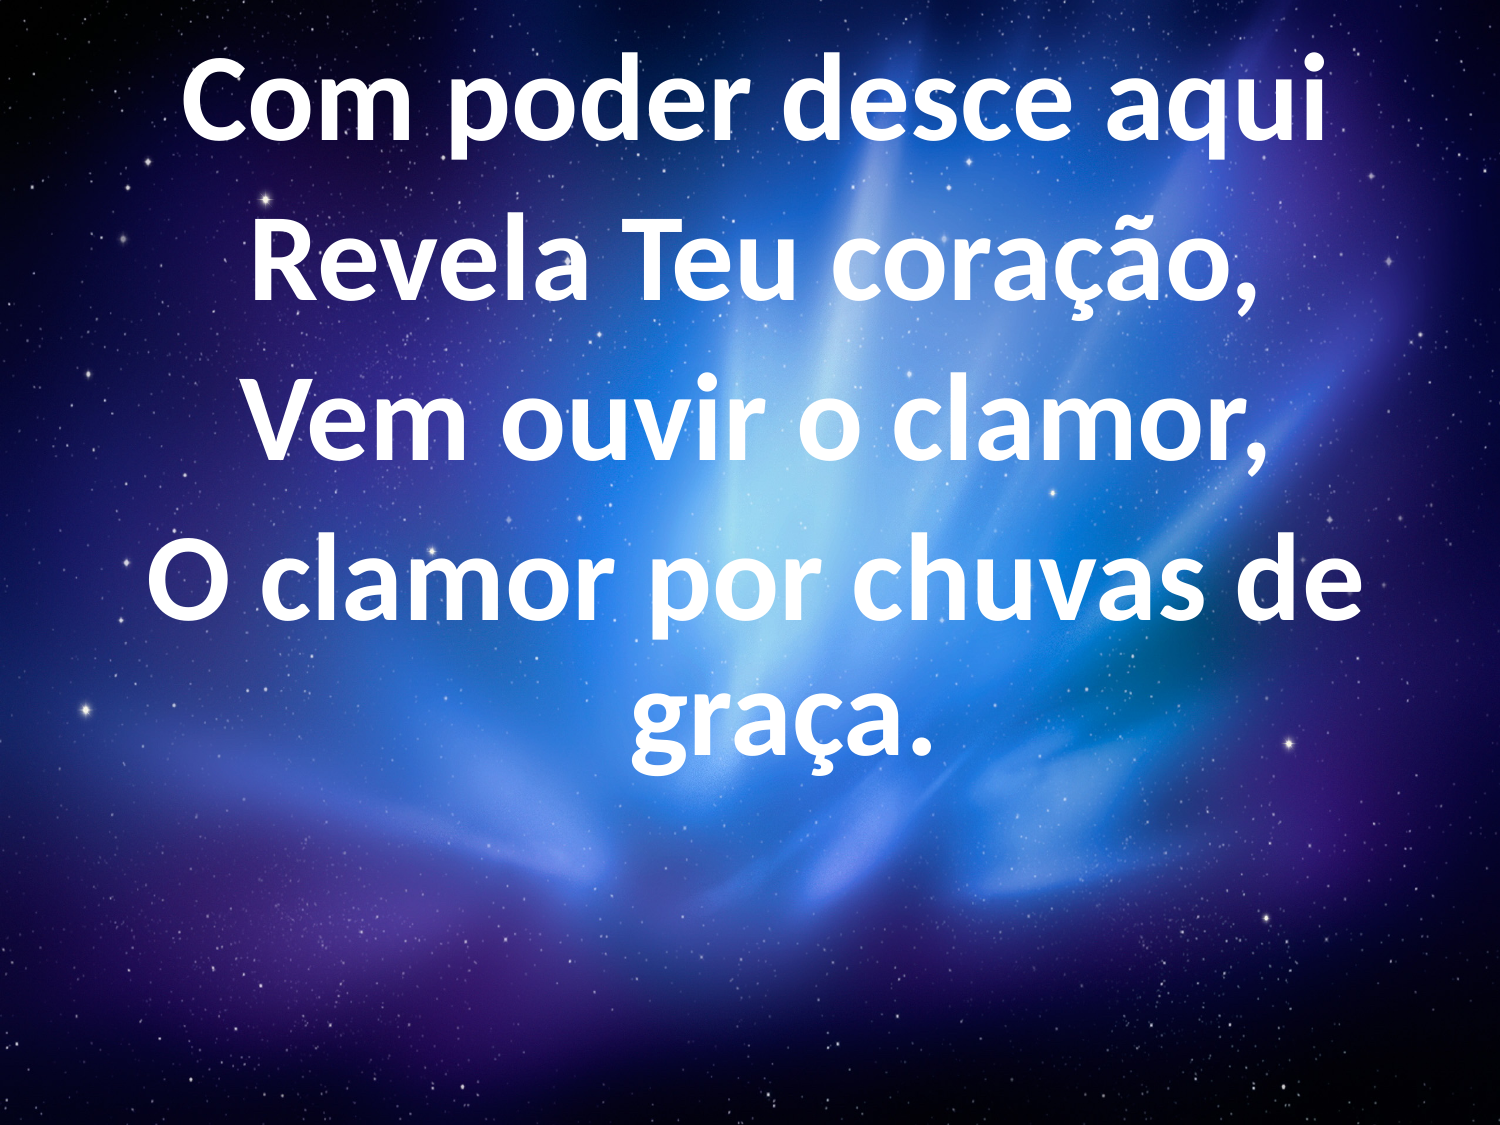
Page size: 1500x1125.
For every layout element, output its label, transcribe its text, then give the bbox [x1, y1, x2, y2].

text_box Com poder desce aqui Revela Teu coração, Vem ouvir o clamor, O clamor por chuvas de graça. [24, 24, 1488, 1125]
picture [0, 0, 1500, 1125]
